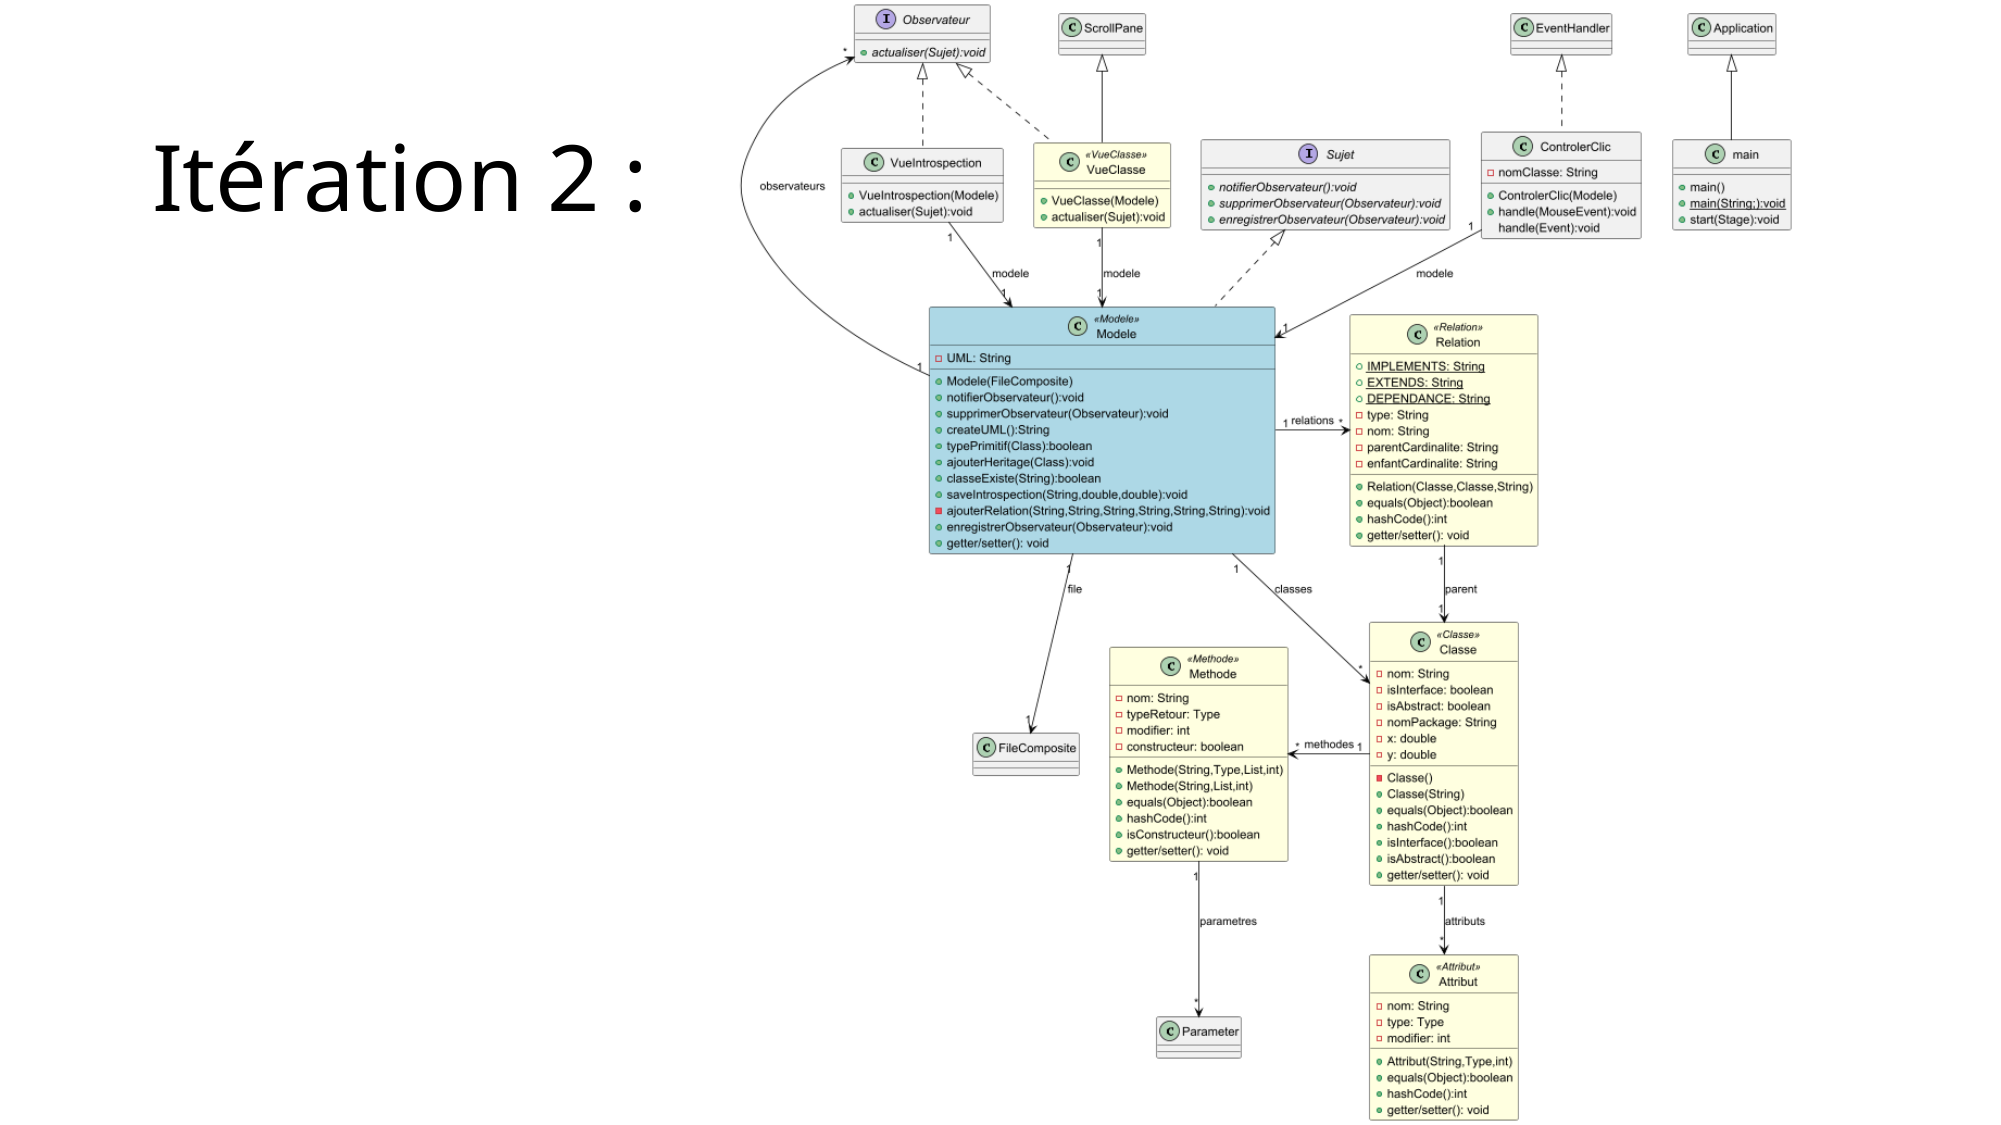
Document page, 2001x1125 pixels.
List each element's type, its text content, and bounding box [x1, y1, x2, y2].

text_box Itération 2 : [137, 92, 730, 271]
picture [730, 0, 1795, 1125]
